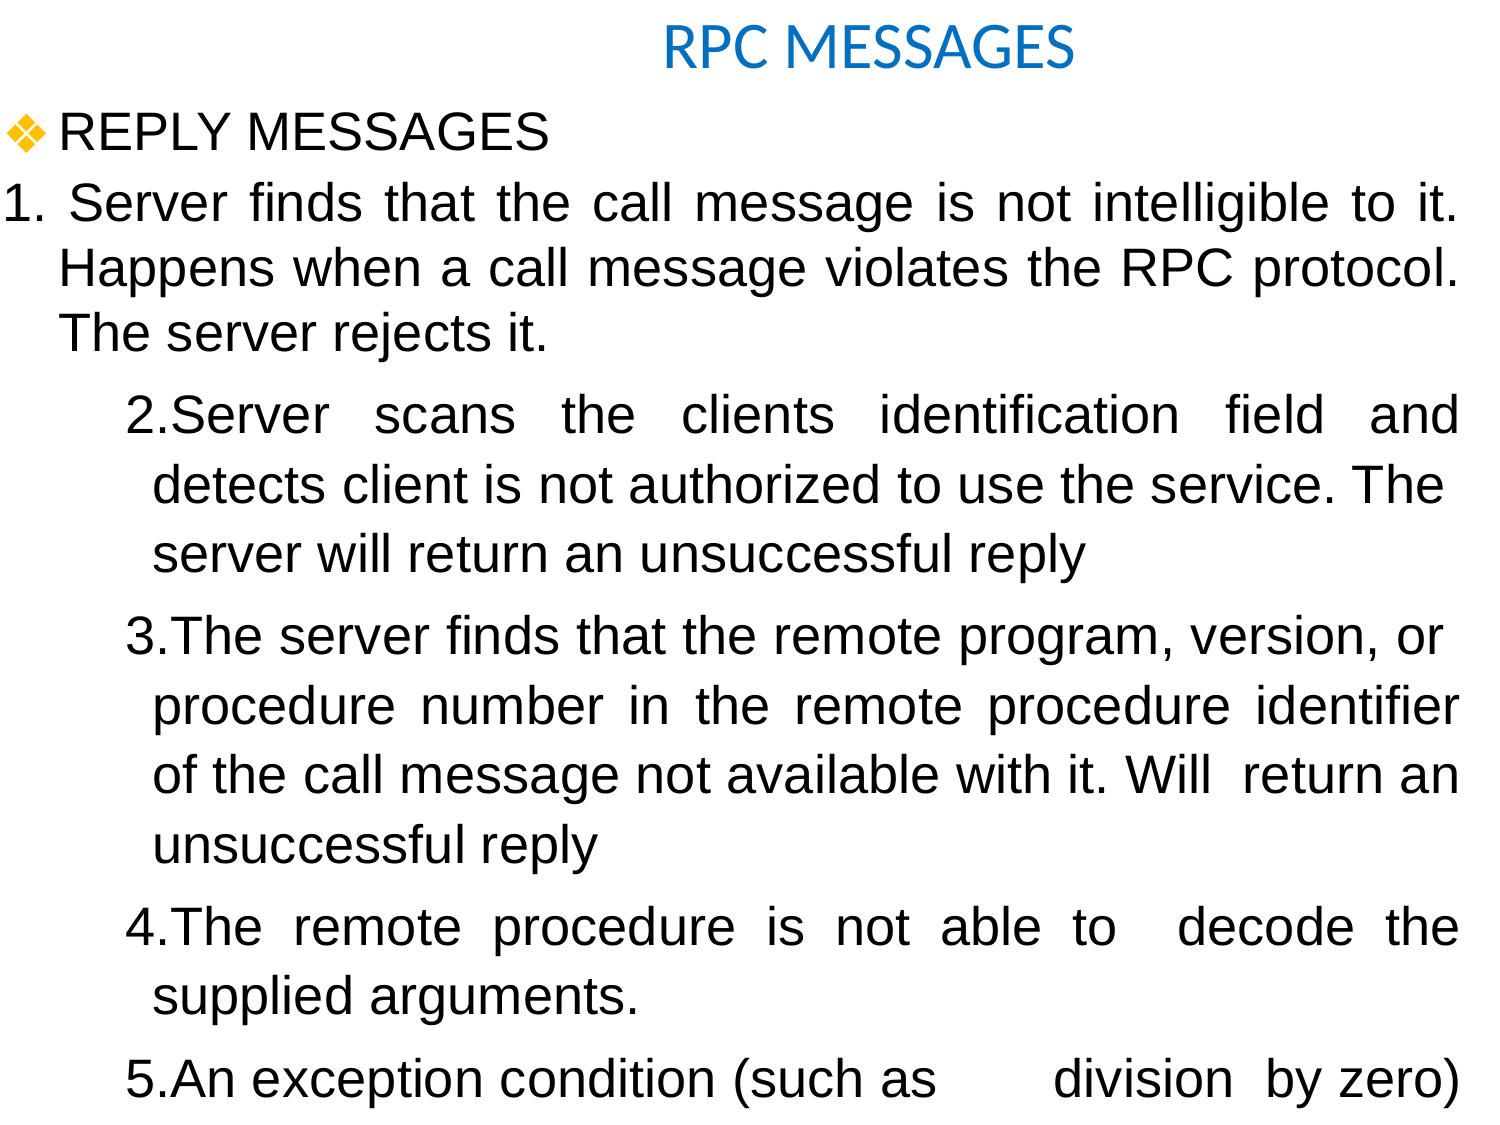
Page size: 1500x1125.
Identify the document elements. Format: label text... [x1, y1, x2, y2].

text_box REPLY MESSAGES 1. Server finds that the call message is not intelligible to it. Happens when a call message violates the RPC protocol. The server rejects it. Server scans the clients identification field and detects client is not authorized to use the service. The server will return an unsuccessful reply The server finds that the remote program, version, or procedure number in the remote procedure identifier of the call message not available with it. Will return an unsuccessful reply The remote procedure is not able to decode the supplied arguments. An exception condition (such as division by zero) occurs while executing the specified remote procedure. [0, 87, 1463, 1125]
title RPC MESSAGES [462, 0, 1275, 87]
